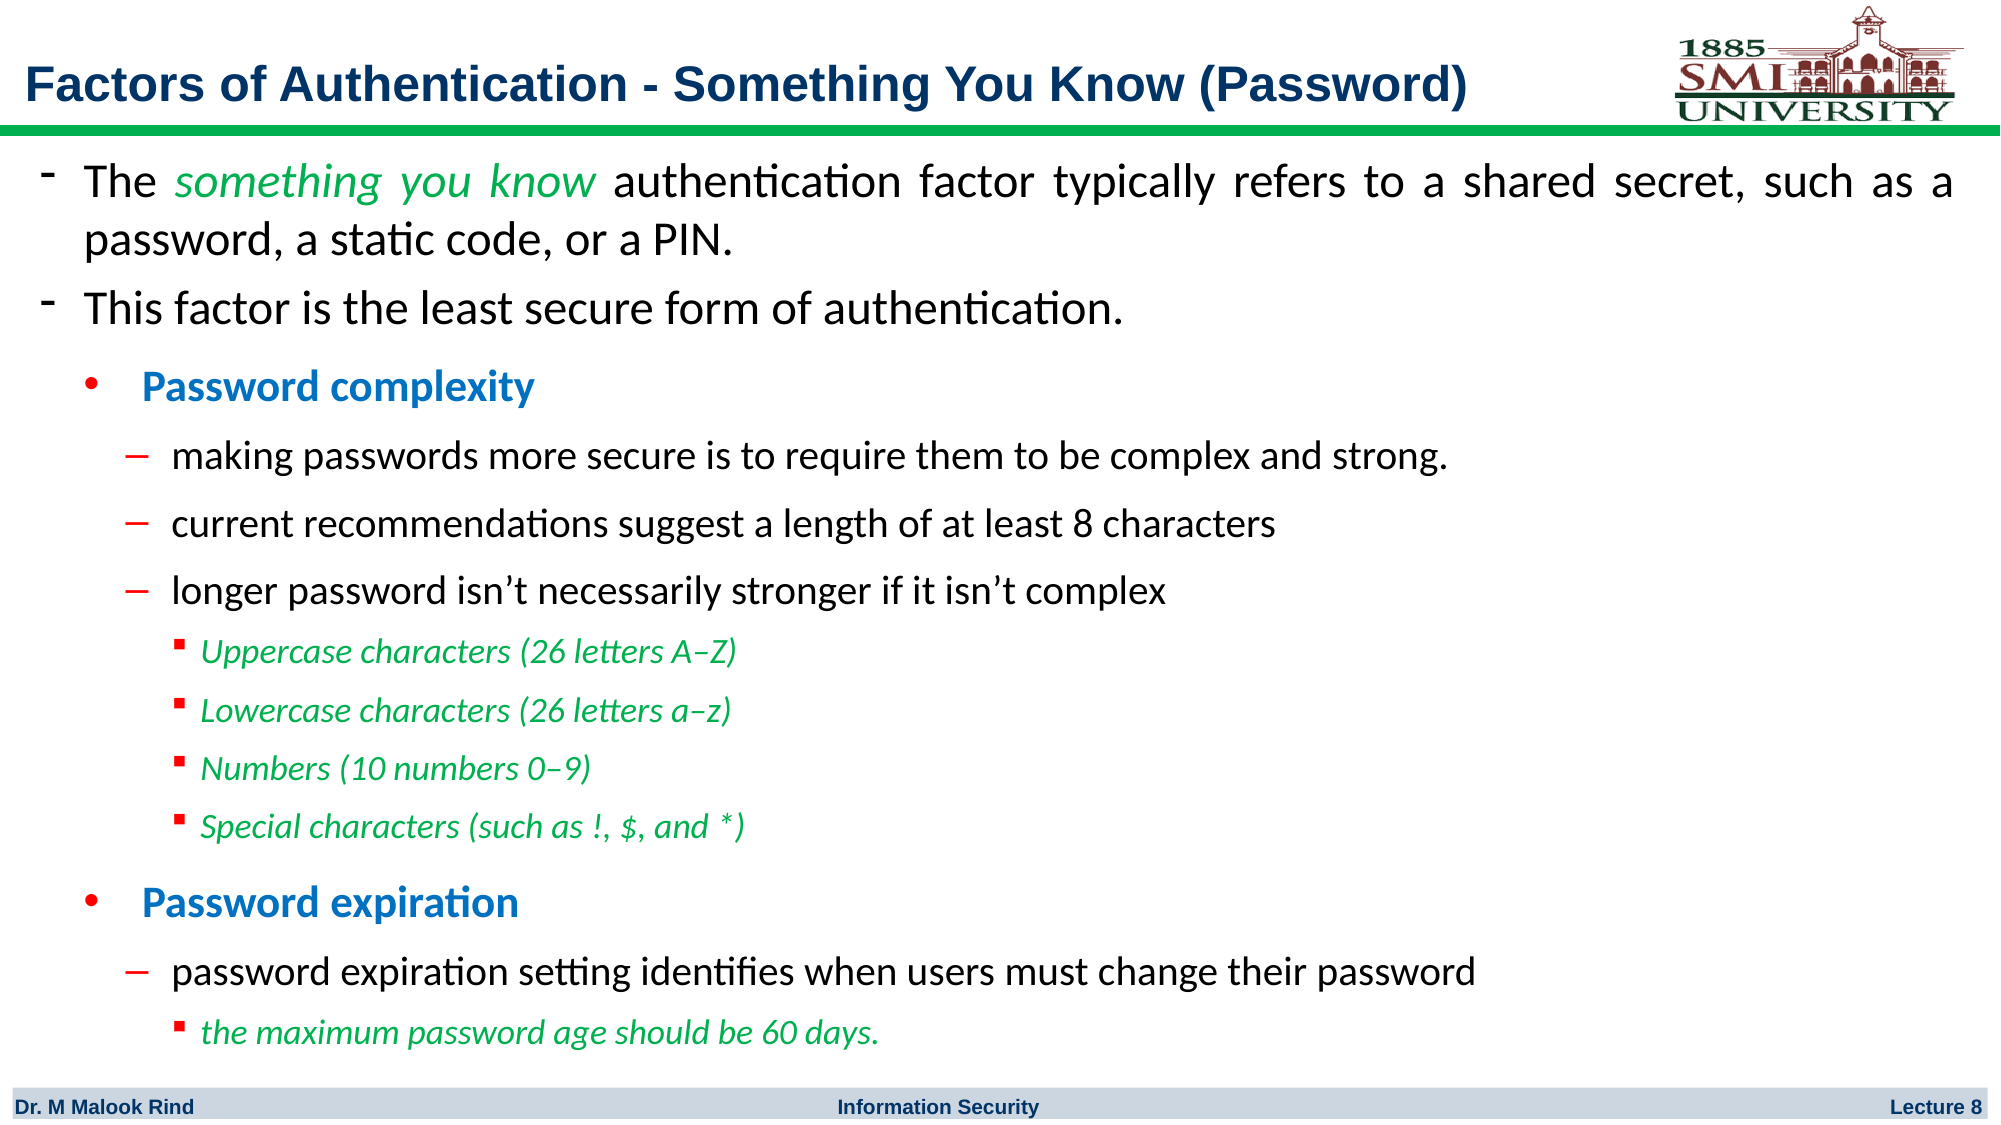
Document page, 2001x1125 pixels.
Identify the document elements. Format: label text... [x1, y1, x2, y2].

text_box [0, 125, 2000, 136]
text_box Dr. M Malook Rind Information Security Lecture 8 [12, 1091, 1988, 1125]
title Factors of Authentication - Something You Know (Password) [24, 50, 1563, 112]
text_box The something you know authentication factor typically refers to a shared secret, such as a password, a static code, or a PIN. This factor is the least secure form of authentication. Password complexity making passwords more secure is to require them to be complex and strong. current recommendations suggest a length of at least 8 characters longer password isn’t necessarily stronger if it isn’t complex Uppercase characters (26 letters A–Z) Lowercase characters (26 letters a–z) Numbers (10 numbers 0–9) Special characters (such as !, $, and *) Password expiration password expiration setting identifies when users must change their password the maximum password age should be 60 days. [24, 140, 1970, 1063]
text_box [12, 1087, 1988, 1091]
picture [1674, 6, 1995, 126]
